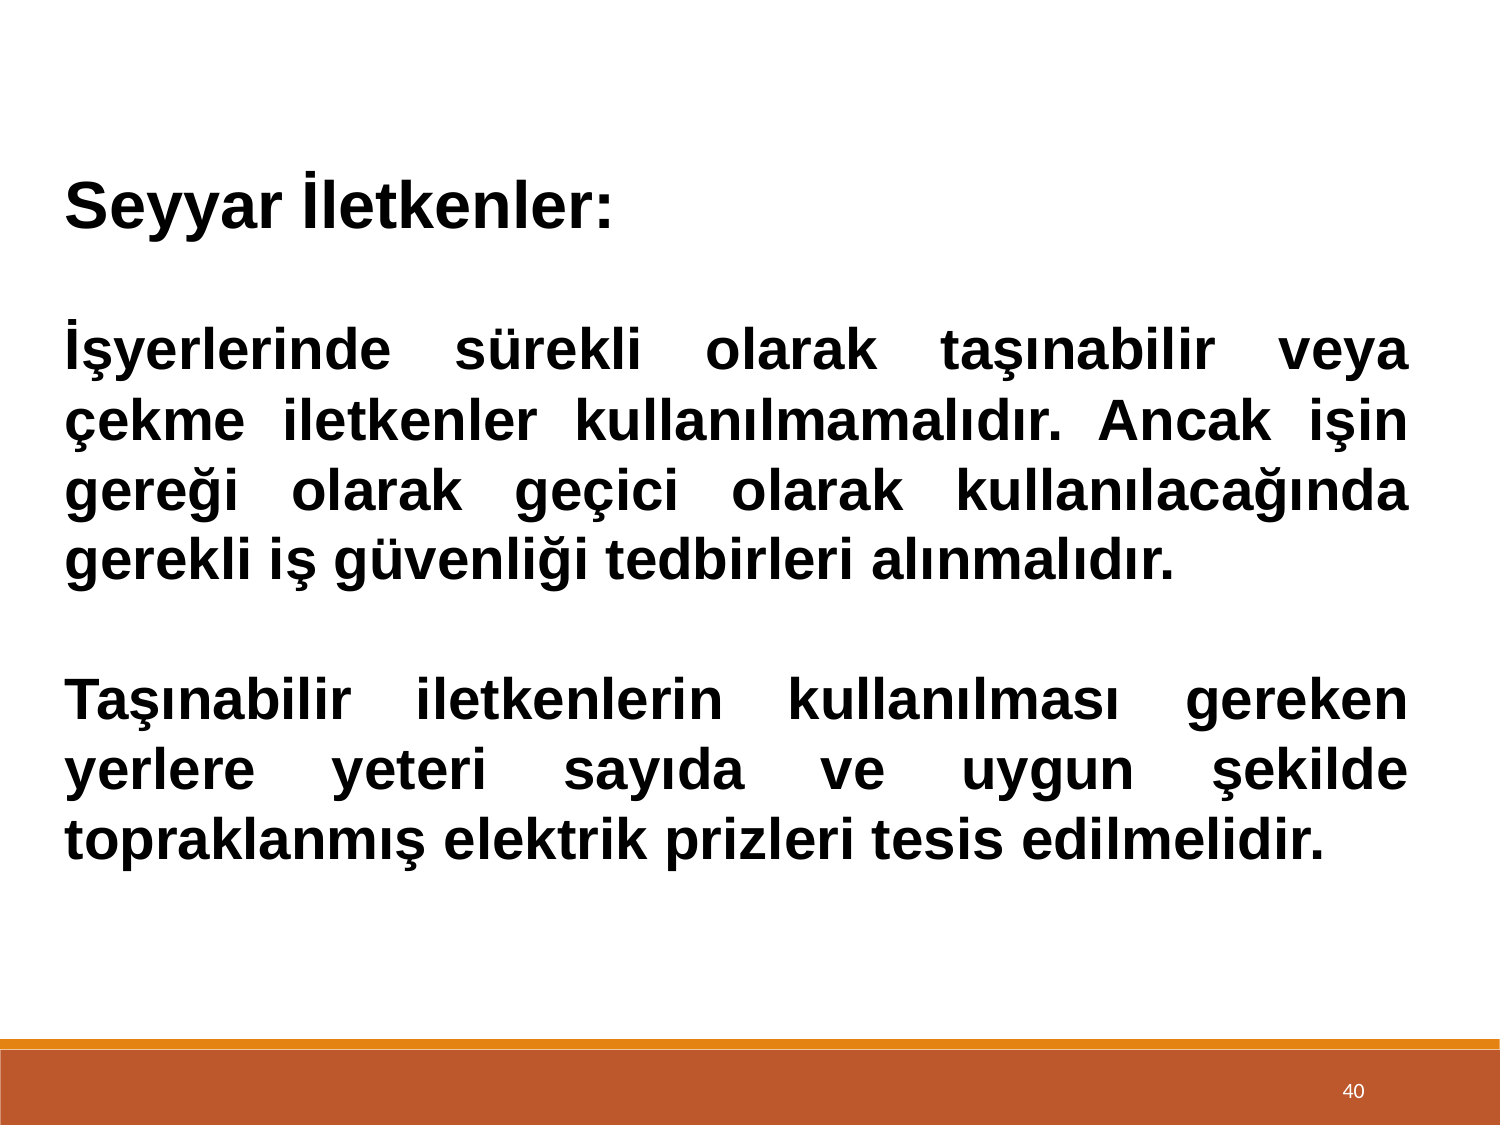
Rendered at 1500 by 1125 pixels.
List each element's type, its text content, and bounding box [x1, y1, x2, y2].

text_box Seyyar İletkenler: İşyerlerinde sürekli olarak taşınabilir veya çekme iletkenler kullanılmamalıdır. Ancak işin gereği olarak geçici olarak kullanılacağında gerekli iş güvenliği tedbirleri alınmalıdır. Taşınabilir iletkenlerin kullanılması gereken yerlere yeteri sayıda ve uygun şekilde topraklanmış elektrik prizleri tesis edilmelidir. [50, 154, 1425, 949]
slide_number 40 [1218, 1059, 1380, 1120]
